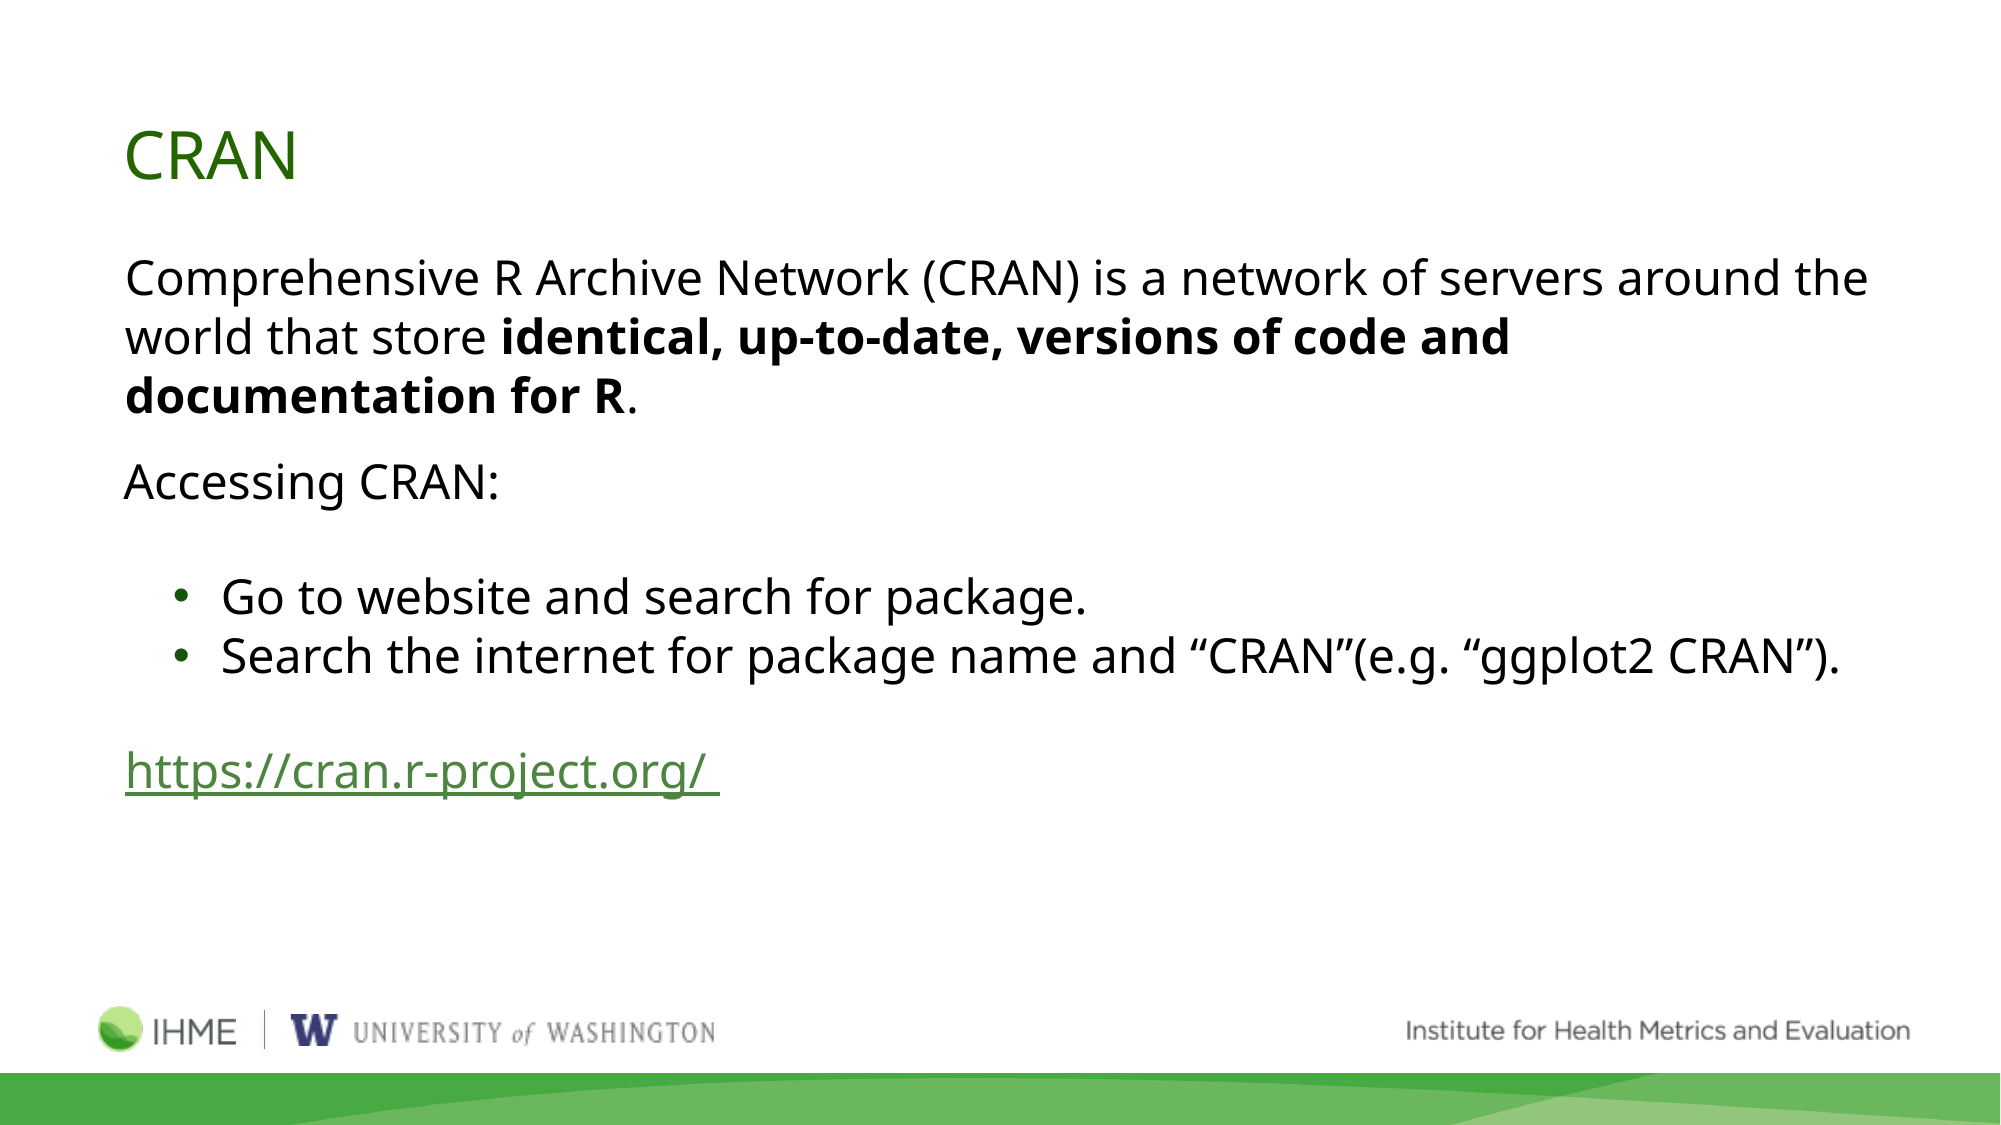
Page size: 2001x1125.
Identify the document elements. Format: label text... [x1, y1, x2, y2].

picture [98, 1006, 236, 1052]
text_box CRAN [118, 112, 1097, 193]
picture [0, 1073, 2001, 1125]
text_box Comprehensive R Archive Network (CRAN) is a network of servers around the world that store identical, up-to-date, versions of code and documentation for R. Accessing CRAN: Go to website and search for package. Search the internet for package name and “CRAN”(e.g. “ggplot2 CRAN”). https://cran.r-project.org/ [118, 245, 1878, 807]
picture [1399, 1013, 1916, 1046]
